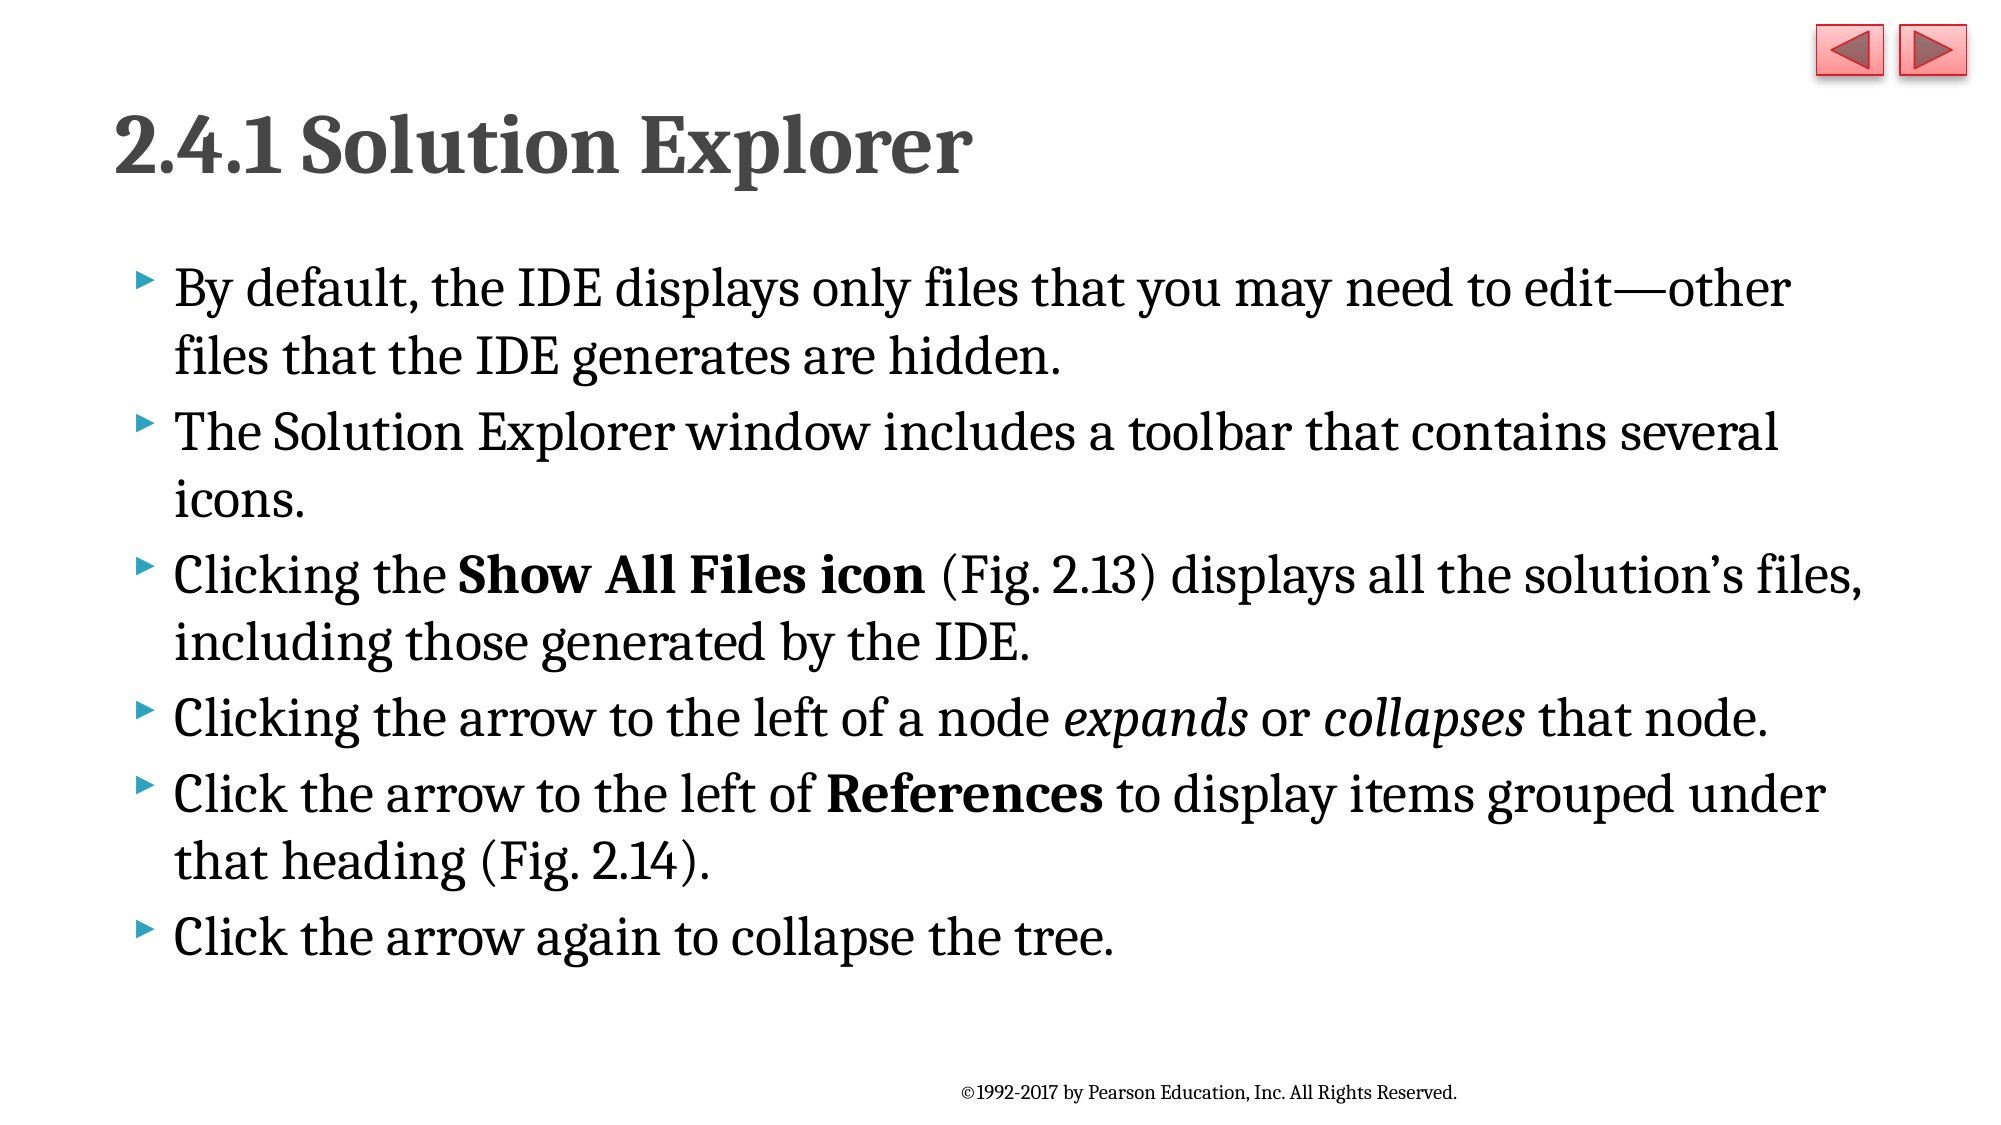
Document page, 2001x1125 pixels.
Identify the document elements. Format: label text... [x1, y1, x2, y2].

title 2.4.1 Solution Explorer [99, 45, 1900, 233]
footer ©1992-2017 by Pearson Education, Inc. All Rights Reserved. [900, 1051, 1473, 1112]
list By default, the IDE displays only files that you may need to edit—other files that the IDE generates are hidden. The Solution Explorer window includes a toolbar that contains several icons. Clicking the Show All Files icon (Fig. 2.13) displays all the solution’s files, including those generated by the IDE. Clicking the arrow to the left of a node expands or collapses that node. Click the arrow to the left of References to display items grouped under that heading (Fig. 2.14). Click the arrow again to collapse the tree. [99, 242, 1900, 986]
